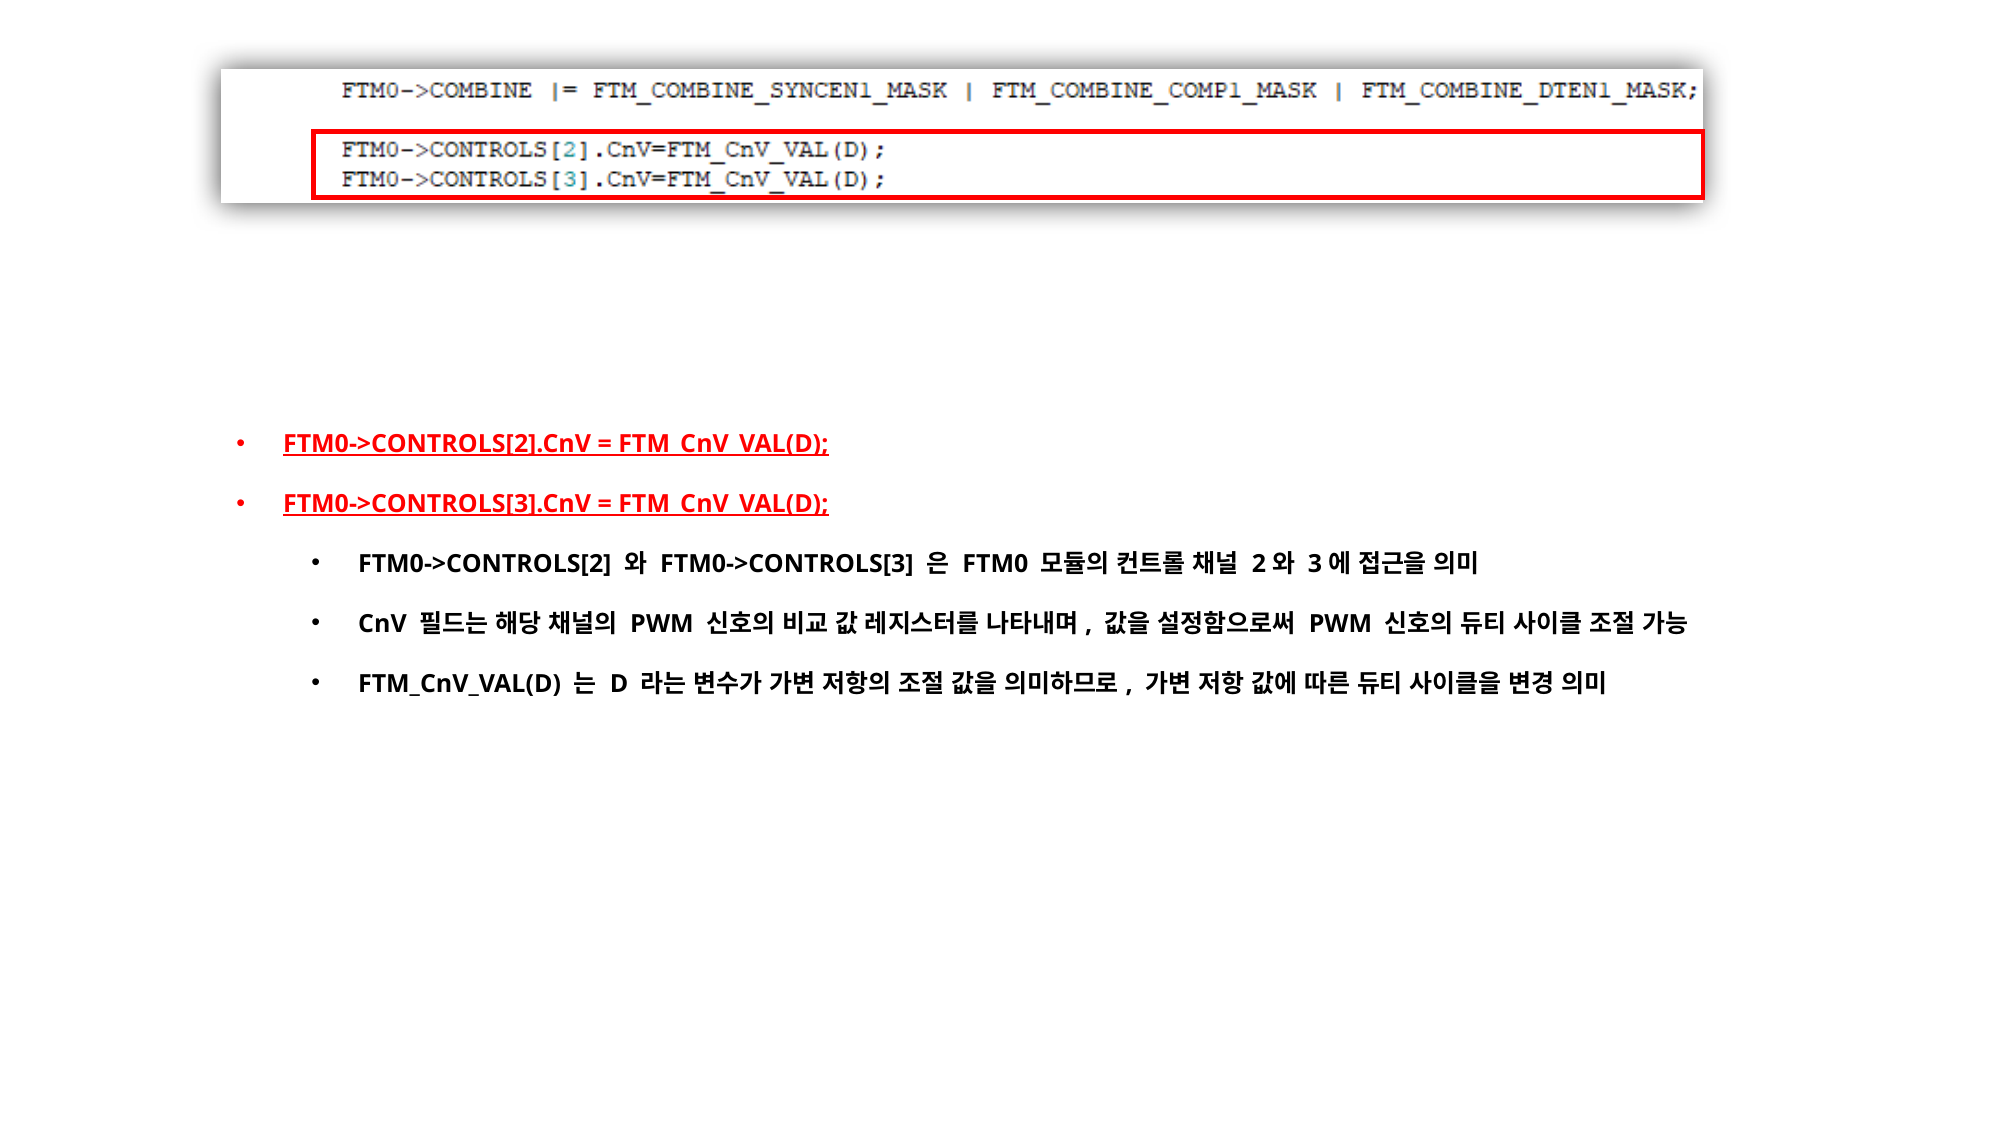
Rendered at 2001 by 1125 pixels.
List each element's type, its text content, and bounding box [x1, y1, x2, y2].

picture [221, 69, 1704, 203]
text_box FTM0->CONTROLS[2].CnV = FTM_CnV_VAL(D); FTM0->CONTROLS[3].CnV = FTM_CnV_VAL(D); FTM0->CONTROLS[2] 와 FTM0->CONTROLS[3] 은 FTM0 모듈의 컨트롤 채널 2와 3에 접근을 의미 CnV 필드는 해당 채널의 PWM 신호의 비교 값 레지스터를 나타내며, 값을 설정함으로써 PWM 신호의 듀티 사이클 조절 가능 FTM_CnV_VAL(D) 는 D 라는 변수가 가변 저항의 조절 값을 의미하므로, 가변 저항 값에 따른 듀티 사이클을 변경 의미 [220, 290, 1968, 804]
